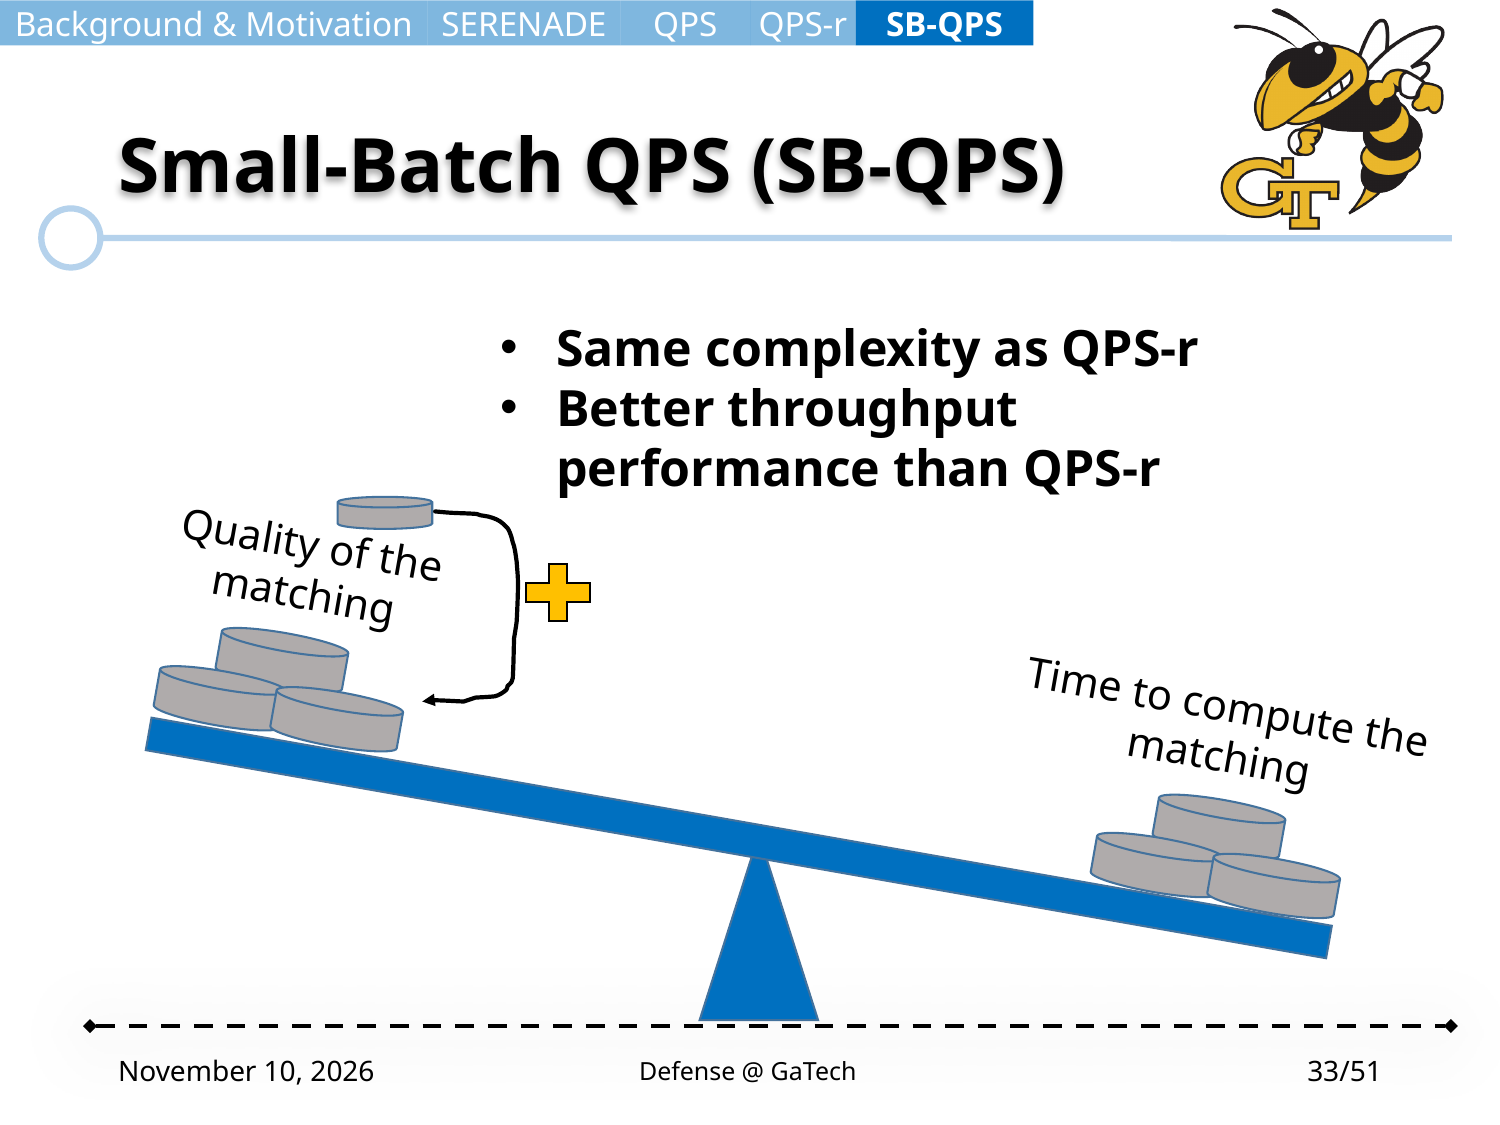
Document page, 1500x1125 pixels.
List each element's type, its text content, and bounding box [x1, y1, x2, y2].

text_box Same complexity as QPS-r Better throughput performance than QPS-r [485, 308, 1221, 504]
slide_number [103, 1042, 361, 1103]
text_box SERENADE [427, 0, 619, 46]
text_box QPS-r [749, 0, 855, 46]
text_box Background & Motivation [0, 0, 427, 46]
text_box [698, 858, 820, 1022]
text_box [336, 495, 434, 530]
text_box QPS [619, 0, 749, 46]
text_box SB-QPS [855, 0, 1034, 46]
text_box [525, 563, 591, 590]
text_box [429, 510, 520, 590]
footer Defense @ GaTech [361, 1042, 1059, 1103]
title Small-Batch QPS (SB-QPS) [103, 59, 1397, 278]
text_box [63, 590, 1443, 856]
slide_number 33/51 [1059, 1042, 1397, 1103]
picture [1220, 8, 1445, 230]
